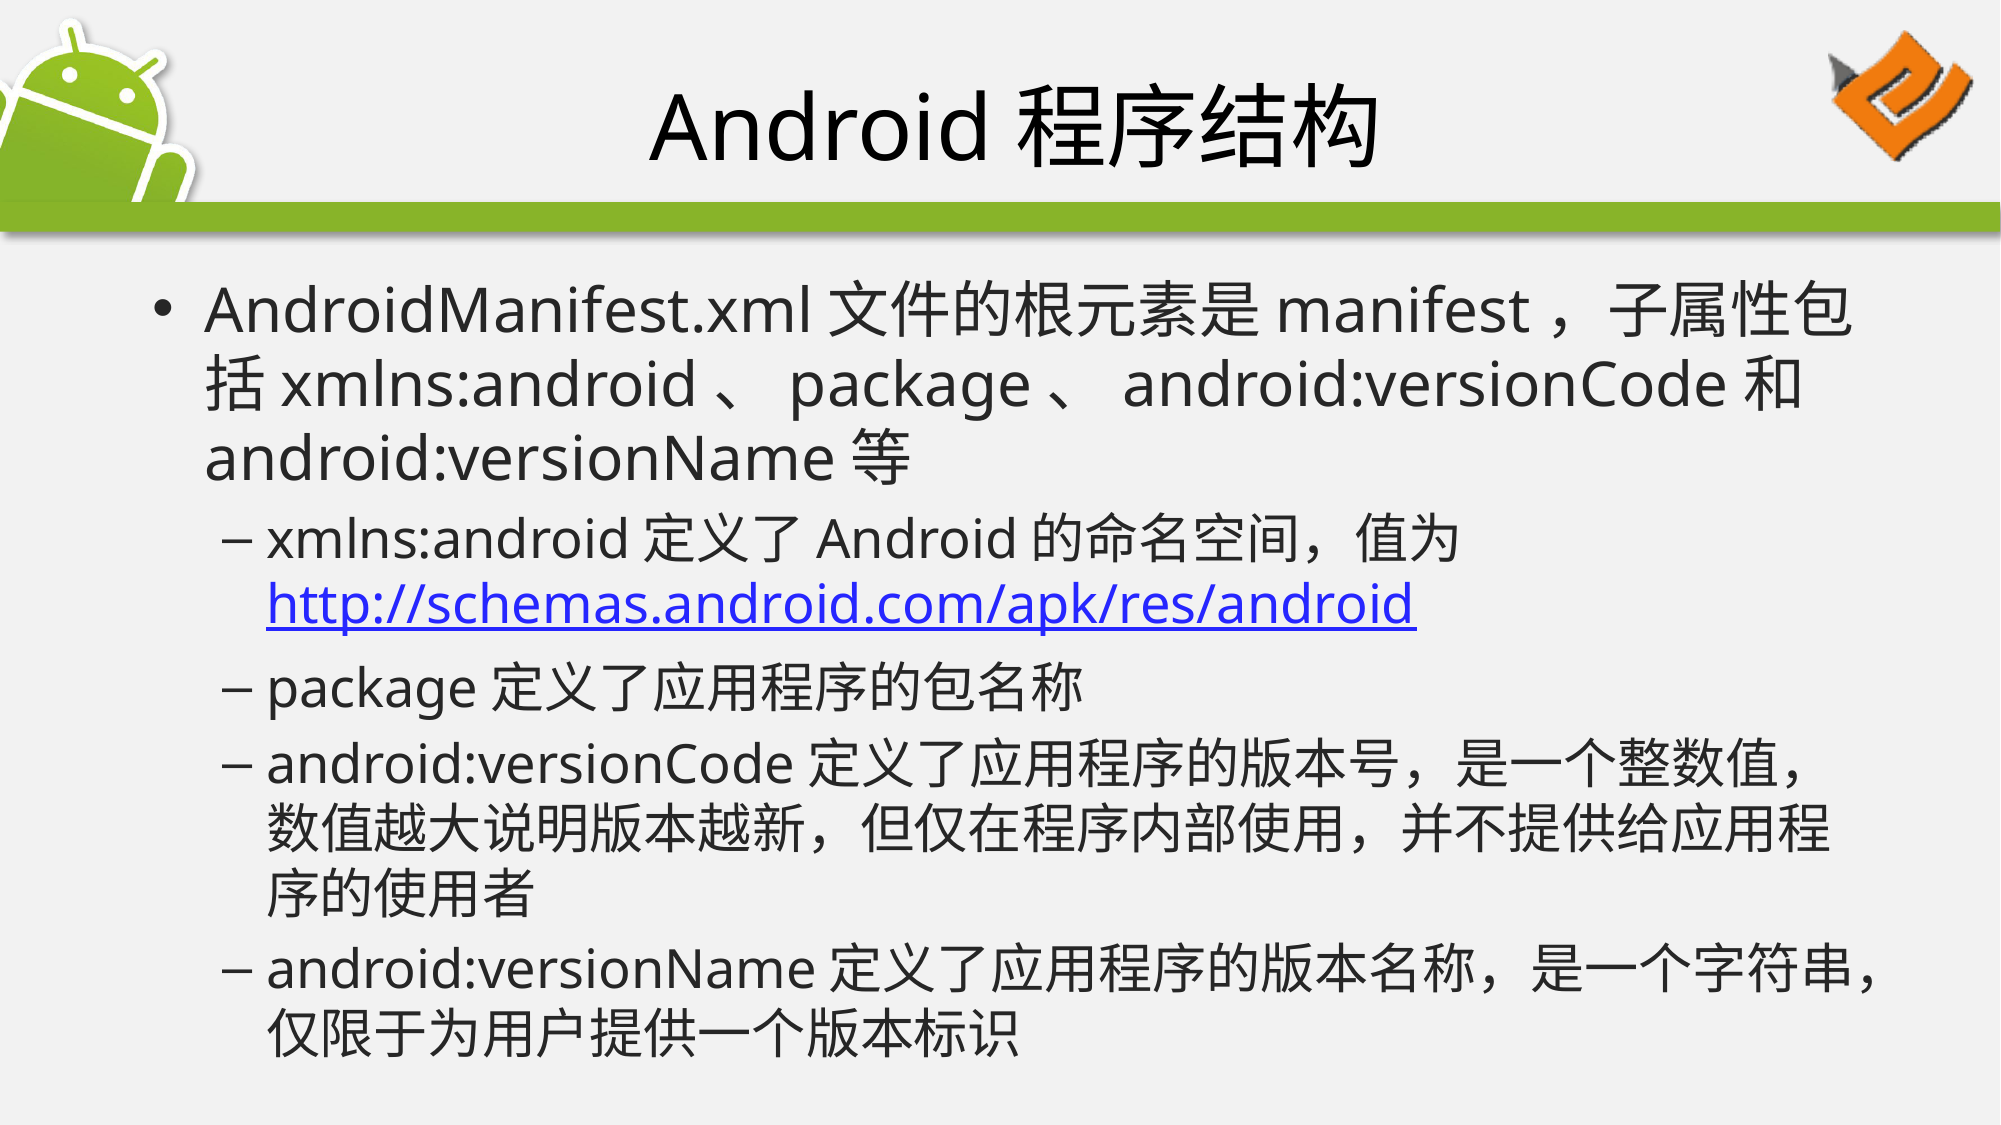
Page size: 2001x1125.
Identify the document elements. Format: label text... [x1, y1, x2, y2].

picture [1828, 30, 1973, 161]
title Android程序结构 [208, 45, 1824, 203]
list AndroidManifest.xml文件的根元素是manifest，子属性包括xmlns:android、package、android:versionCode和android:versionName等 xmlns:android定义了Android的命名空间，值为http://schemas.android.com/apk/res/android package定义了应用程序的包名称 android:versionCode定义了应用程序的版本号，是一个整数值，数值越大说明版本越新，但仅在程序内部使用，并不提供给应用程序的使用者 android:versionName定义了应用程序的版本名称，是一个字符串，仅限于为用户提供一个版本标识 [137, 262, 1900, 1083]
picture [0, 7, 209, 202]
